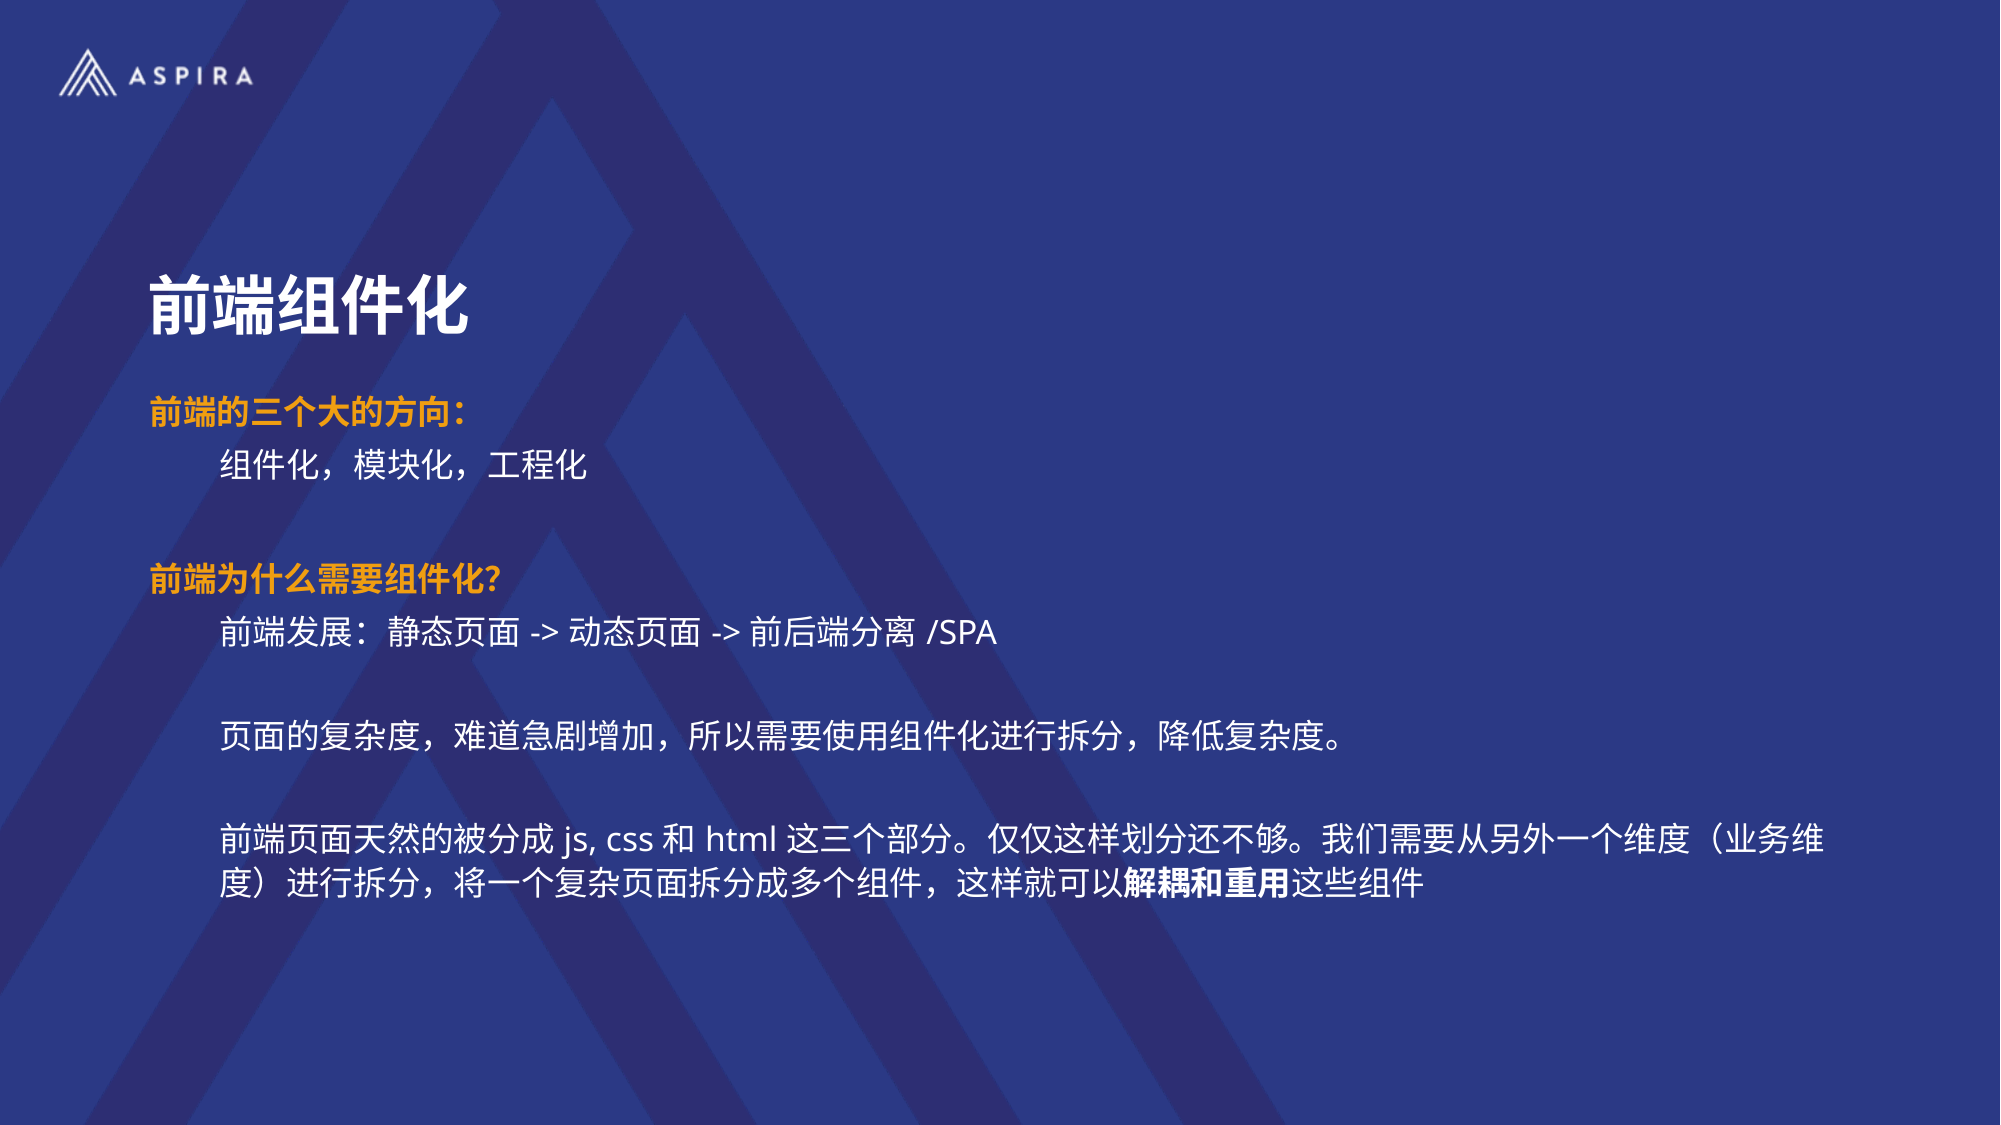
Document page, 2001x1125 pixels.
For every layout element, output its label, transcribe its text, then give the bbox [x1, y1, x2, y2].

list 前端组件化 [131, 255, 1798, 355]
list 前端的三个大的方向： 组件化，模块化，工程化 前端为什么需要组件化？ 前端发展：静态页面->动态页面->前后端分离/SPA 页面的复杂度，难道急剧增加，所以需要使用组件化进行拆分，降低复杂度。 前端页面天然的被分成js, css和html这三个部分。仅仅这样划分还不够。我们需要从另外一个维度（业务维度）进行拆分，将一个复杂页面拆分成多个组件，这样就可以解耦和重用这些组件 [134, 382, 1880, 918]
picture [0, 0, 1353, 1125]
